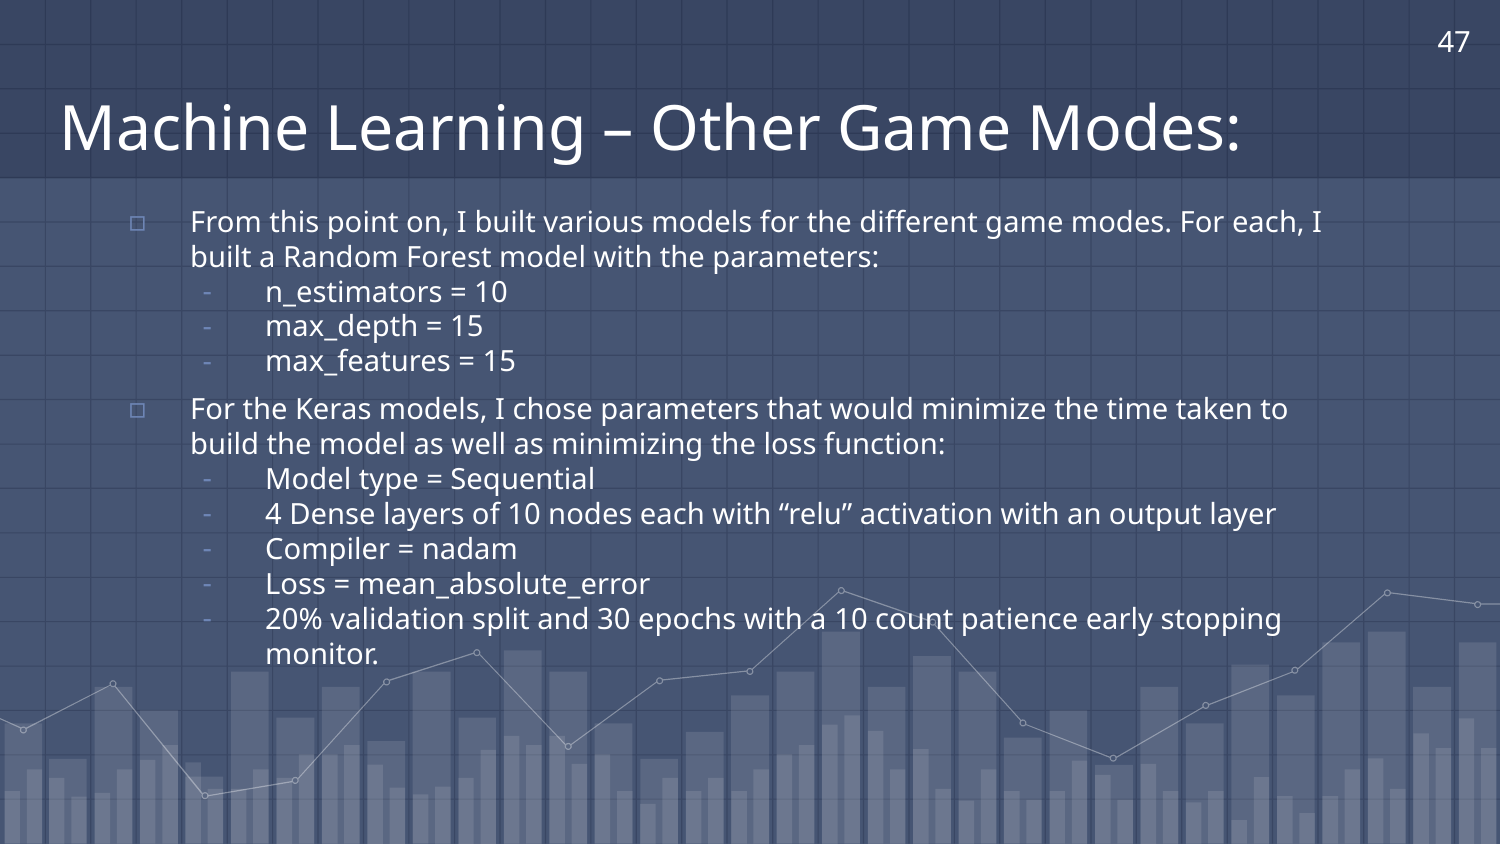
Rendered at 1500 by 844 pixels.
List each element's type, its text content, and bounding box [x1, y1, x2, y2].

slide_number 47 [1408, 0, 1500, 88]
title Machine Learning – Other Game Modes: [44, 37, 1352, 179]
list From this point on, I built various models for the different game modes. For each, I built a Random Forest model with the parameters: n_estimators = 10 max_depth = 15 max_features = 15 For the Keras models, I chose parameters that would minimize the time taken to build the model as well as minimizing the loss function: Model type = Sequential 4 Dense layers of 10 nodes each with “relu” activation with an output layer Compiler = nadam Loss = mean_absolute_error 20% validation split and 30 epochs with a 10 count patience early stopping monitor. [100, 187, 1361, 697]
